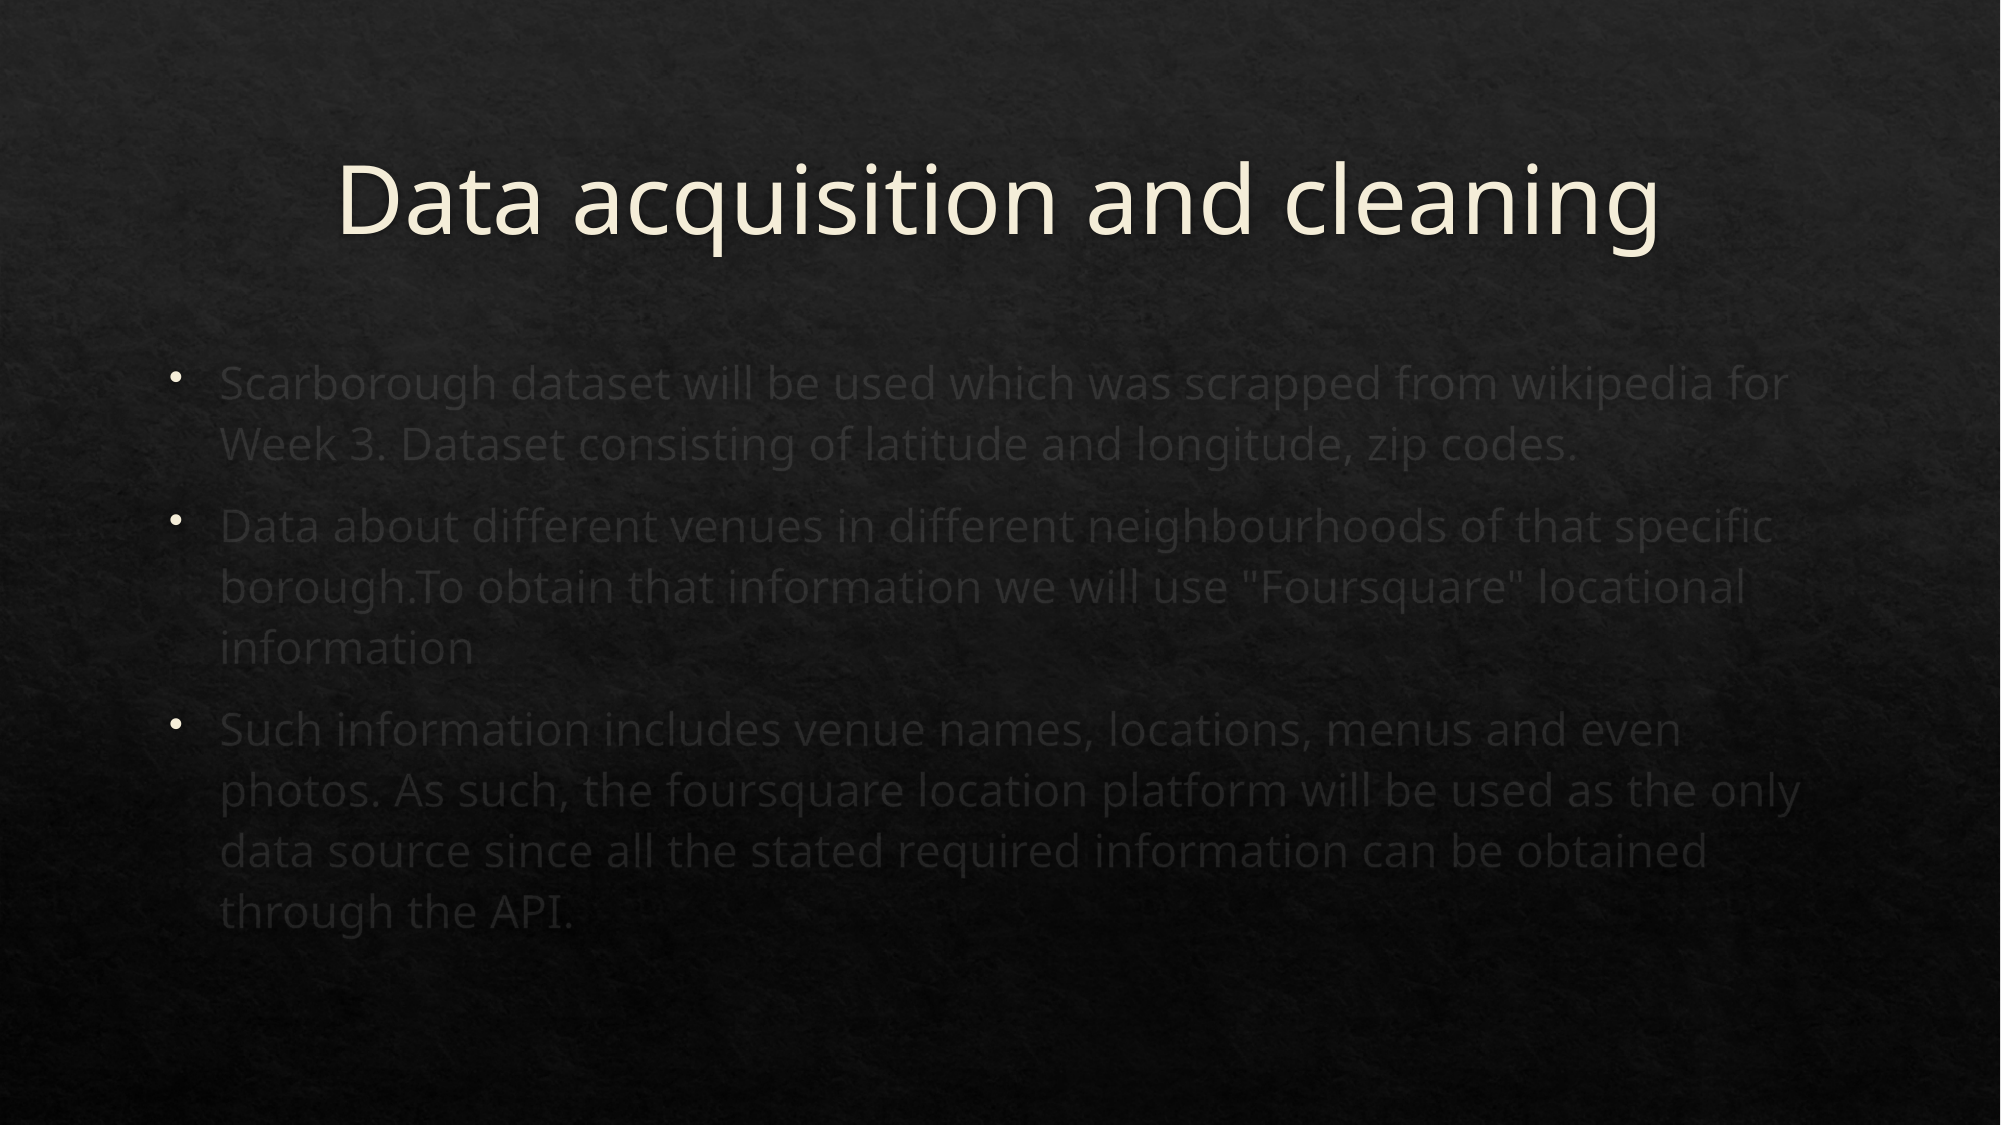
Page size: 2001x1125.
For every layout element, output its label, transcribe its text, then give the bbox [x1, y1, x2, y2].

title Data acquisition and cleaning [149, 99, 1849, 307]
list Scarborough dataset will be used which was scrapped from wikipedia for Week 3. Dataset consisting of latitude and longitude, zip codes. Data about different venues in different neighbourhoods of that specific borough.To obtain that information we will use "Foursquare" locational information Such information includes venue names, locations, menus and even photos. As such, the foursquare location platform will be used as the only data source since all the stated required information can be obtained through the API. [149, 340, 1849, 950]
